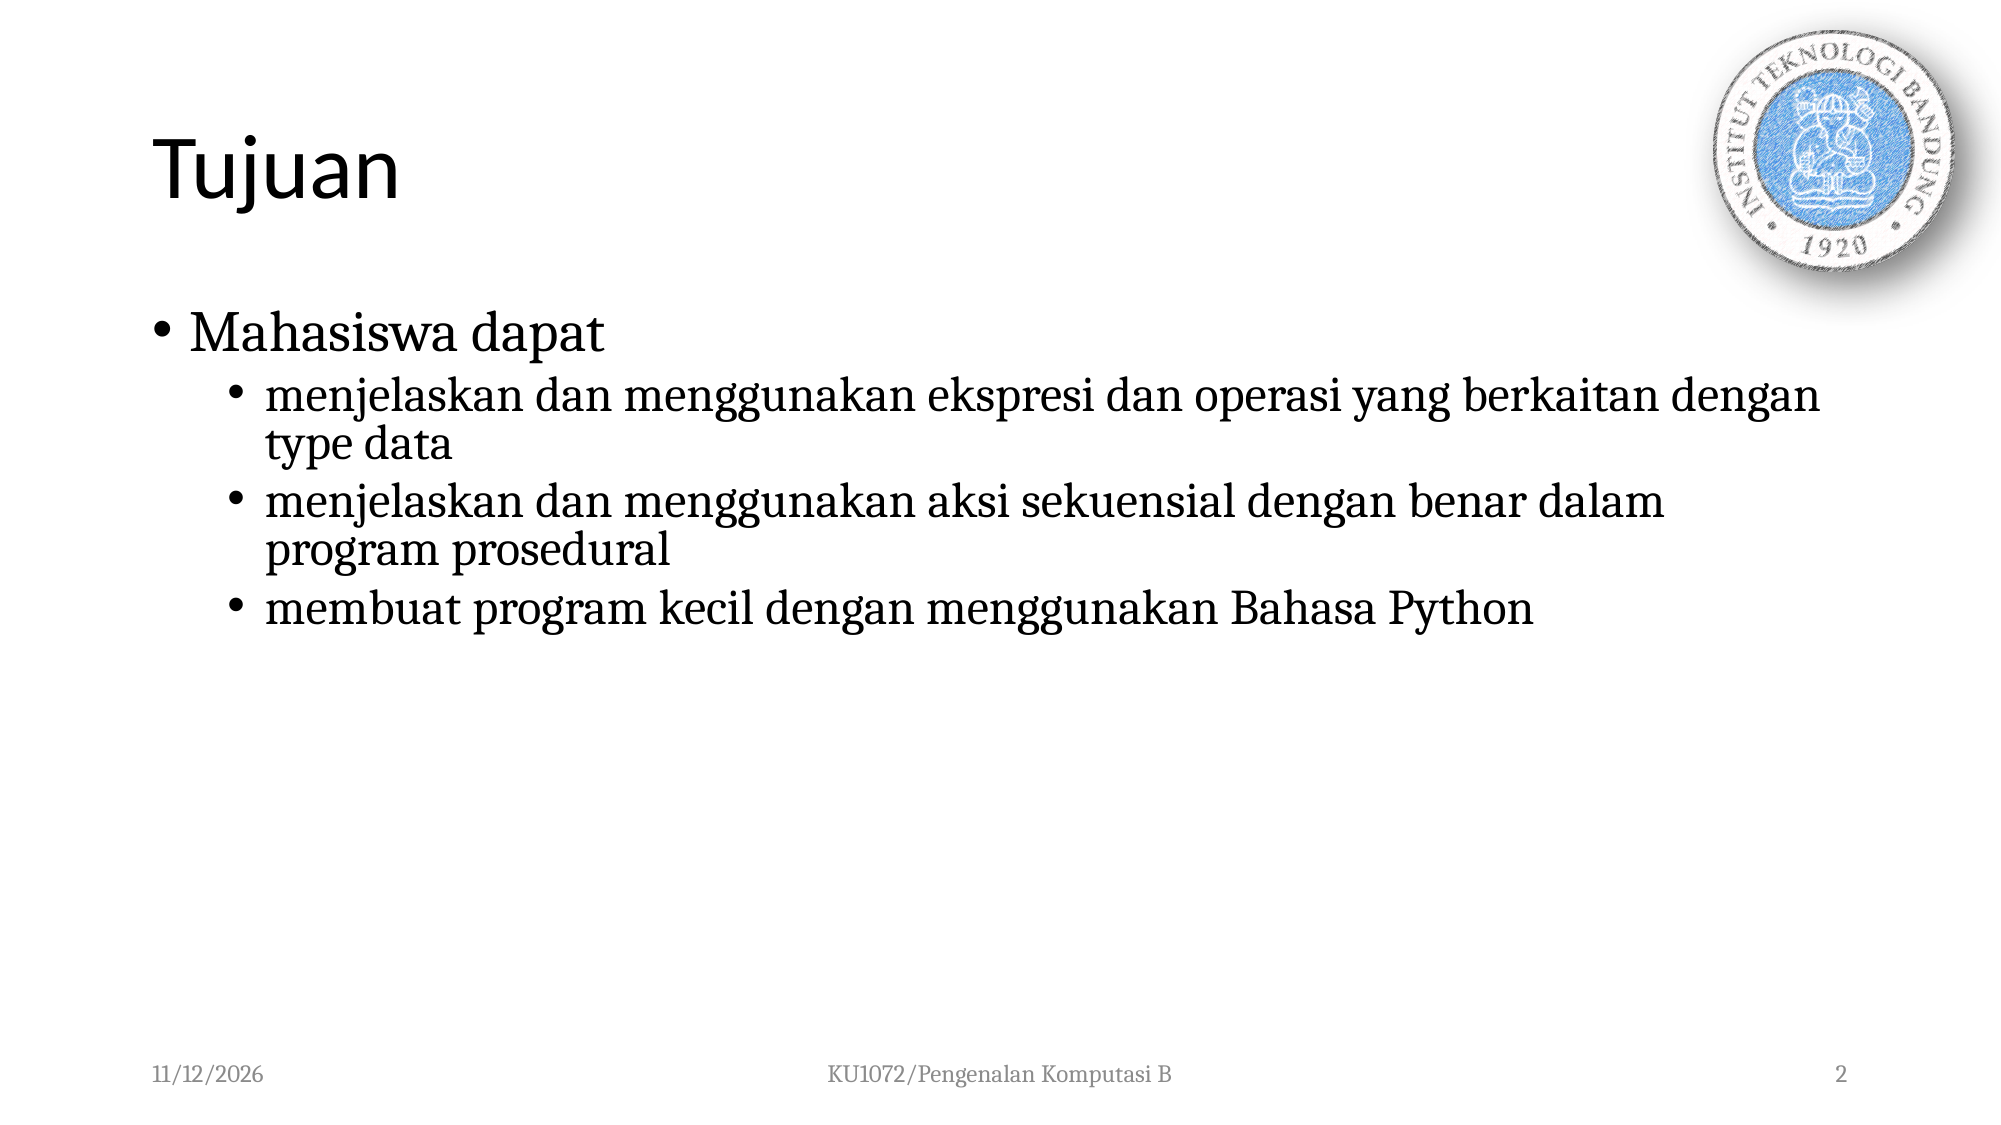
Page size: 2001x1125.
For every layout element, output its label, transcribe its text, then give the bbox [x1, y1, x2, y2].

footer KU1072/Pengenalan Komputasi B [662, 1042, 1338, 1103]
picture [1713, 30, 1955, 272]
slide_number 2 [1412, 1042, 1863, 1103]
title Tujuan [137, 59, 1863, 278]
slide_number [137, 1042, 588, 1103]
list Mahasiswa dapat menjelaskan dan menggunakan ekspresi dan operasi yang berkaitan dengan type data menjelaskan dan menggunakan aksi sekuensial dengan benar dalam program prosedural membuat program kecil dengan menggunakan Bahasa Python [137, 299, 1863, 1014]
